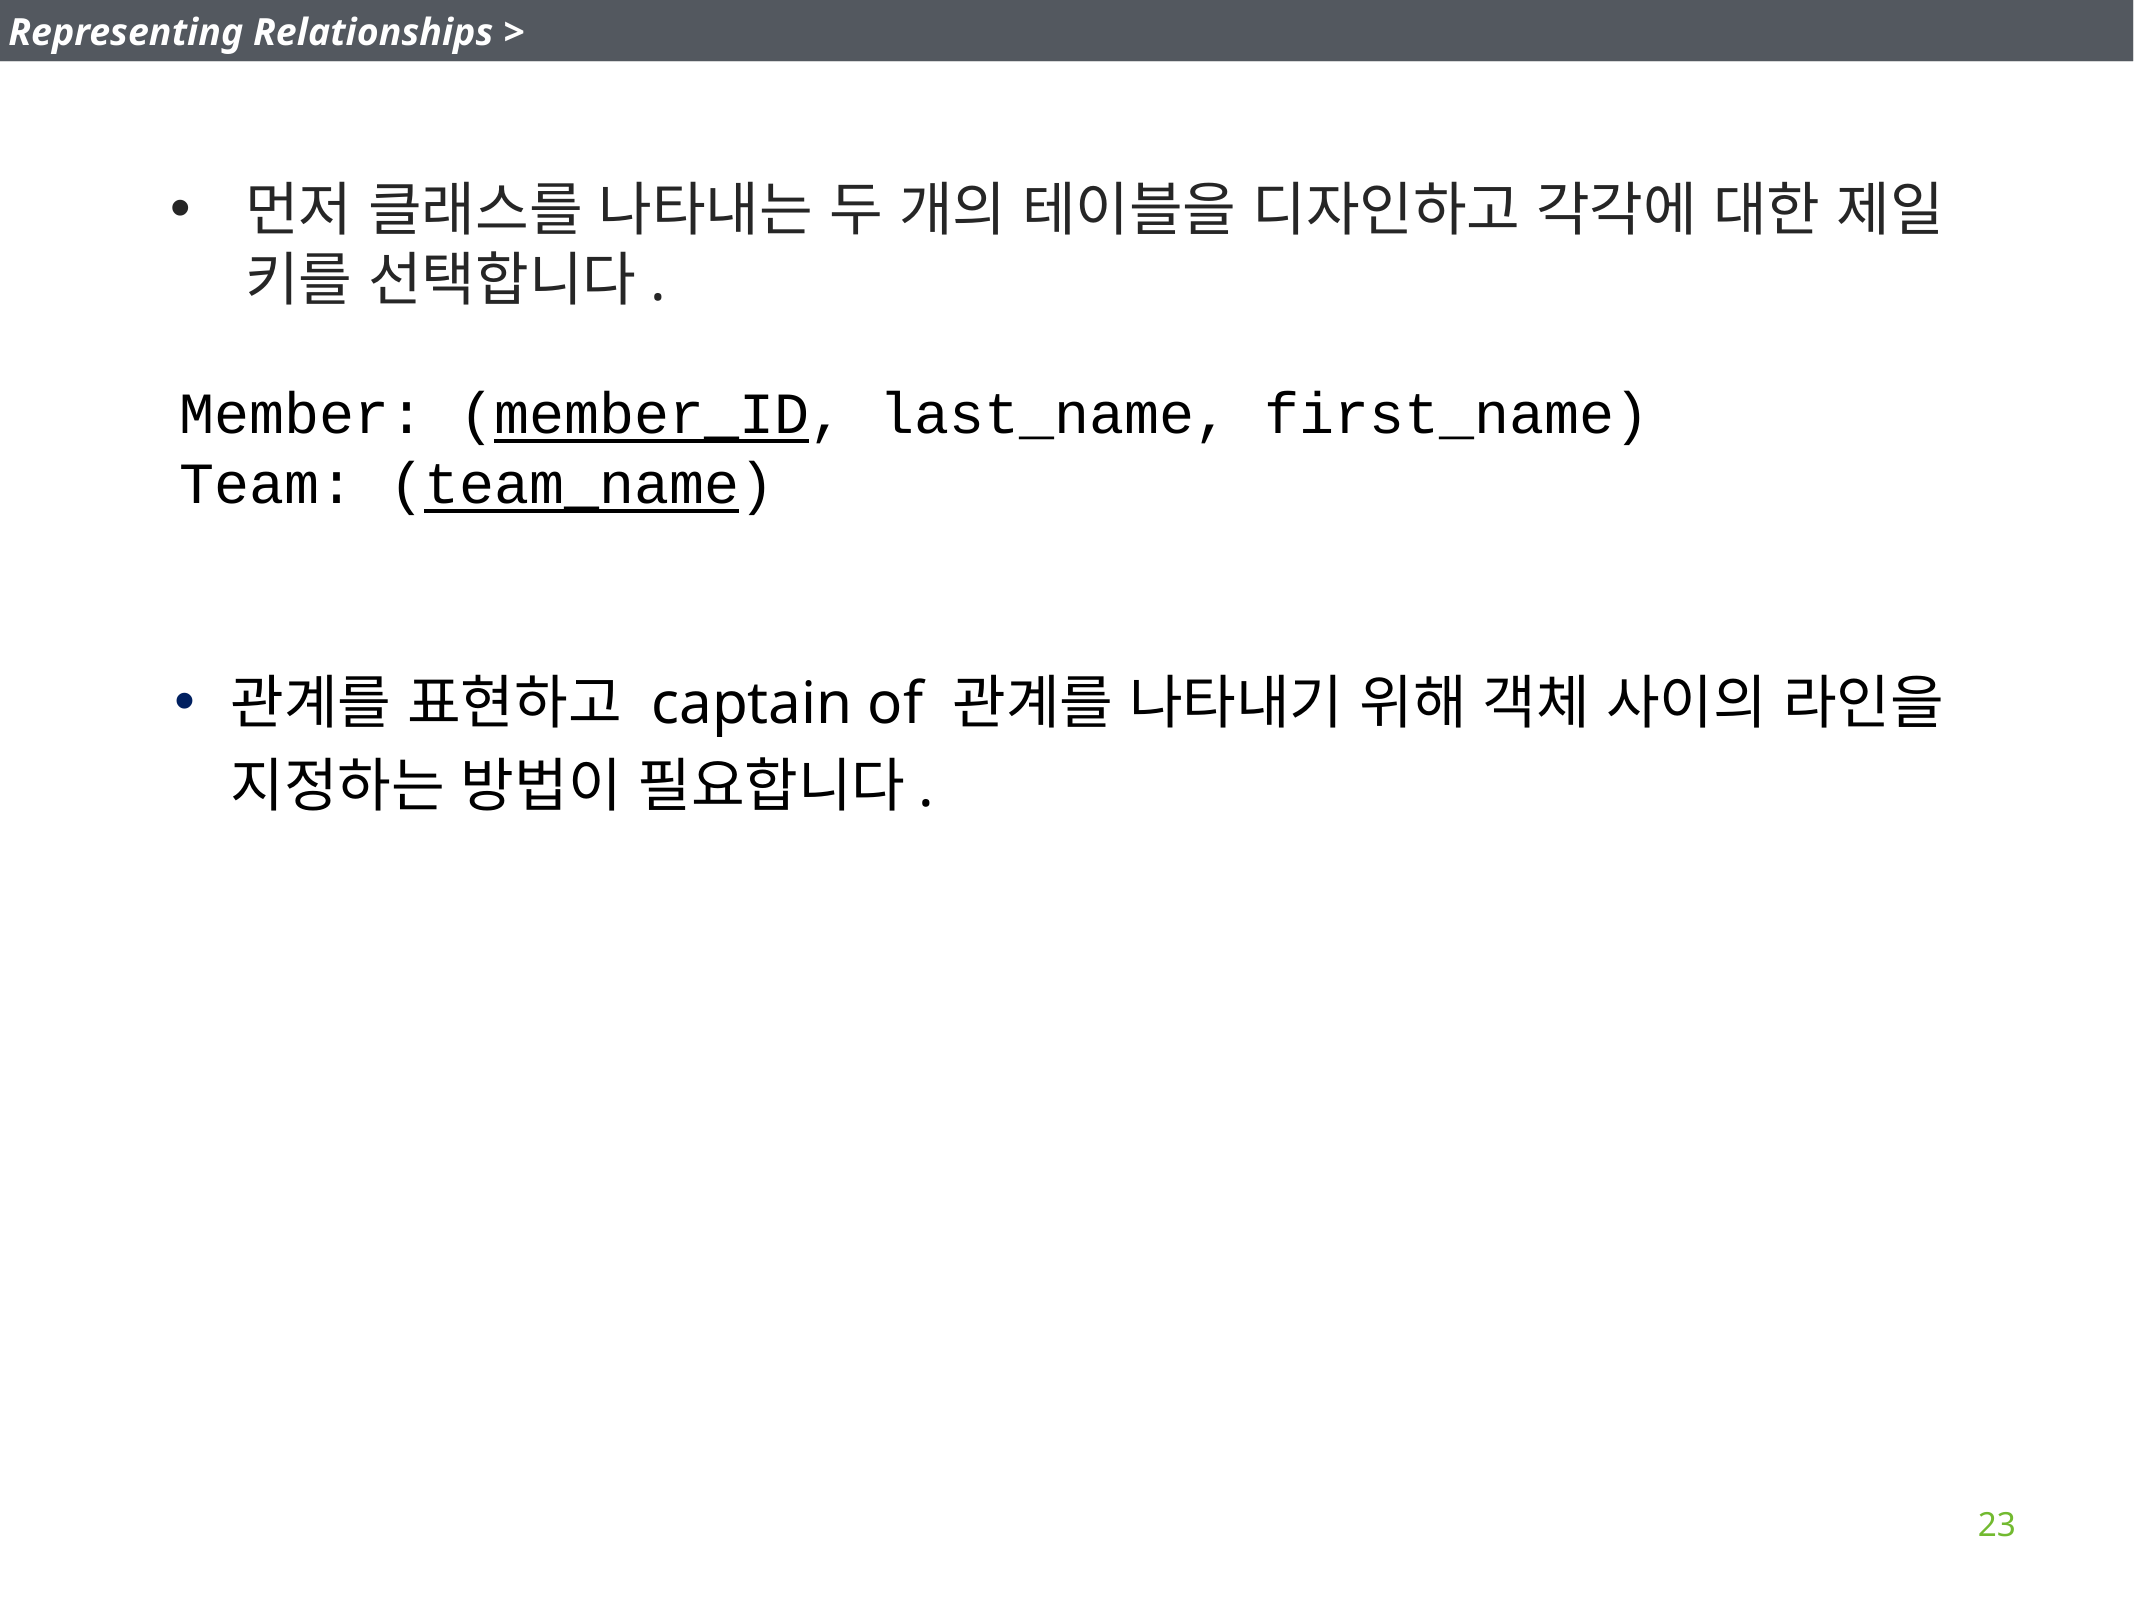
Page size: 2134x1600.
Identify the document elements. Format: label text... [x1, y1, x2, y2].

text_box Member: (member_ID, last_name, first_name) Team: (team_name) [164, 367, 1665, 523]
slide_number 23 [1918, 1493, 2028, 1558]
text_box Representing Relationships > [0, 0, 573, 61]
list 먼저 클래스를 나타내는 두 개의 테이블을 디자인하고 각각에 대한 제일 키를 선택합니다. [158, 161, 2027, 369]
text_box 관계를 표현하고 captain of 관계를 나타내기 위해 객체 사이의 라인을 지정하는 방법이 필요합니다. [159, 600, 2027, 870]
